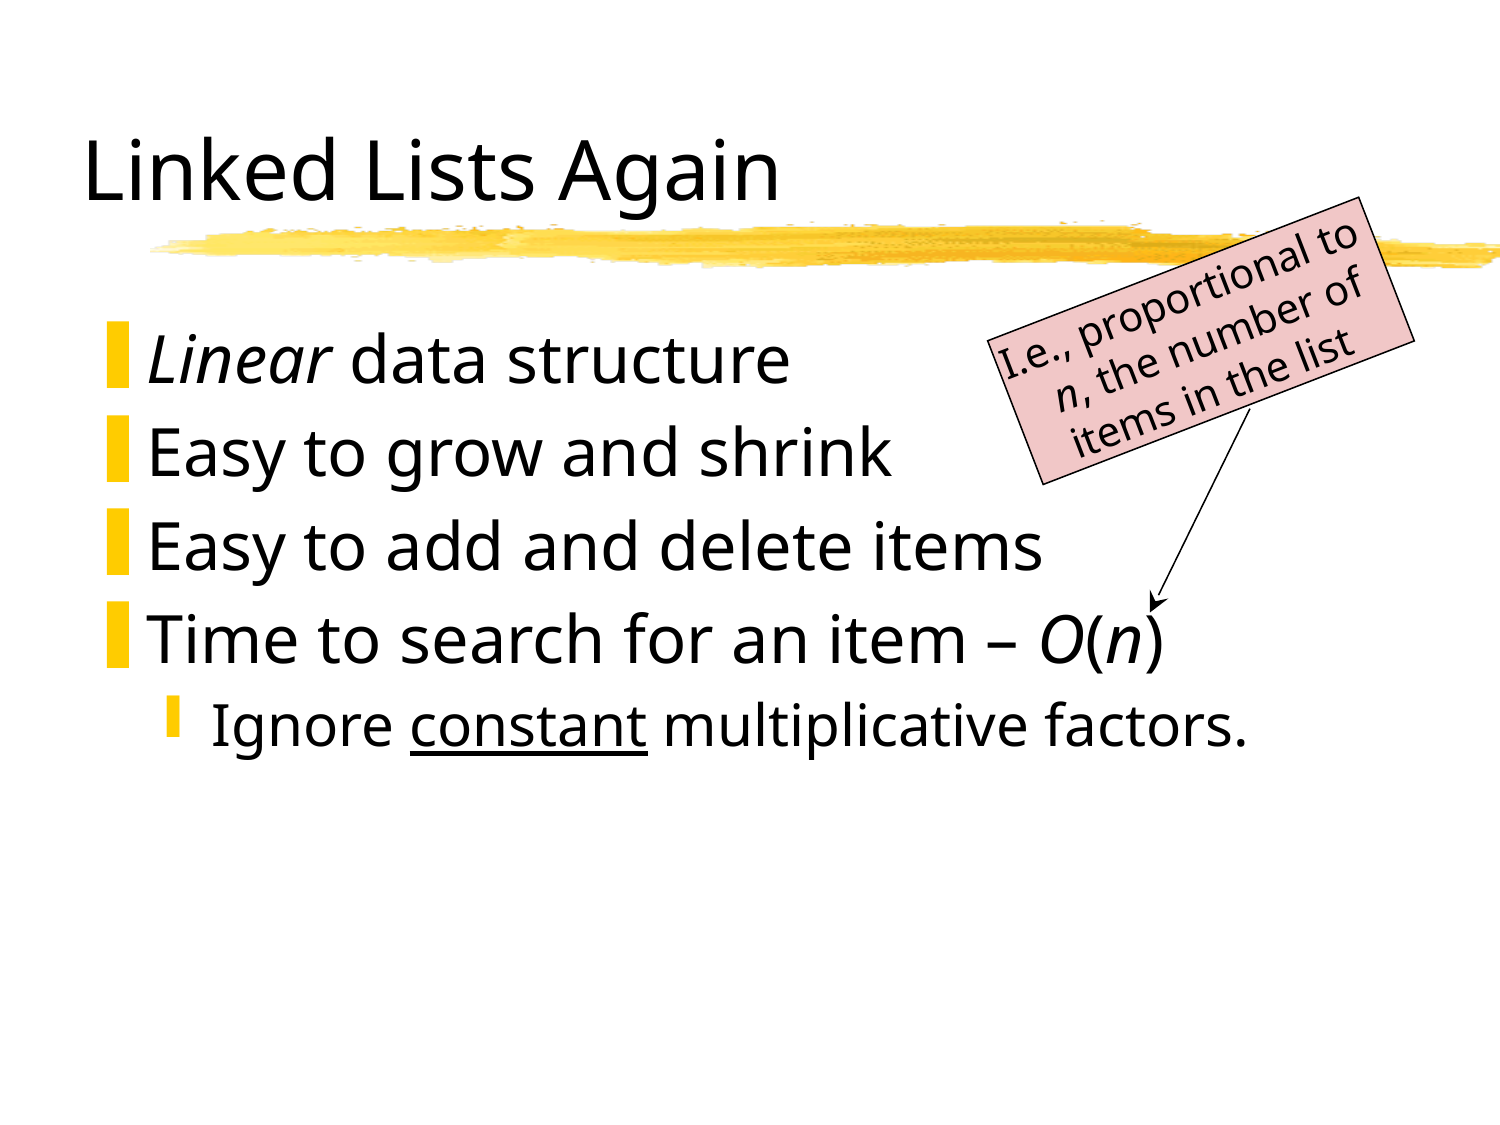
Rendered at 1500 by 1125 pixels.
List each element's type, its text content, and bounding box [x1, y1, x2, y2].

picture [150, 225, 1284, 279]
text_box I.e., proportional to n, the number of items in the list [987, 197, 1415, 485]
list Linear data structure Easy to grow and shrink Easy to add and delete items Time to search for an item – O(n) Ignore constant multiplicative factors. [75, 309, 1417, 994]
title Linked Lists Again [66, 37, 1342, 225]
text_box [1149, 589, 1169, 613]
picture [1366, 215, 1500, 279]
